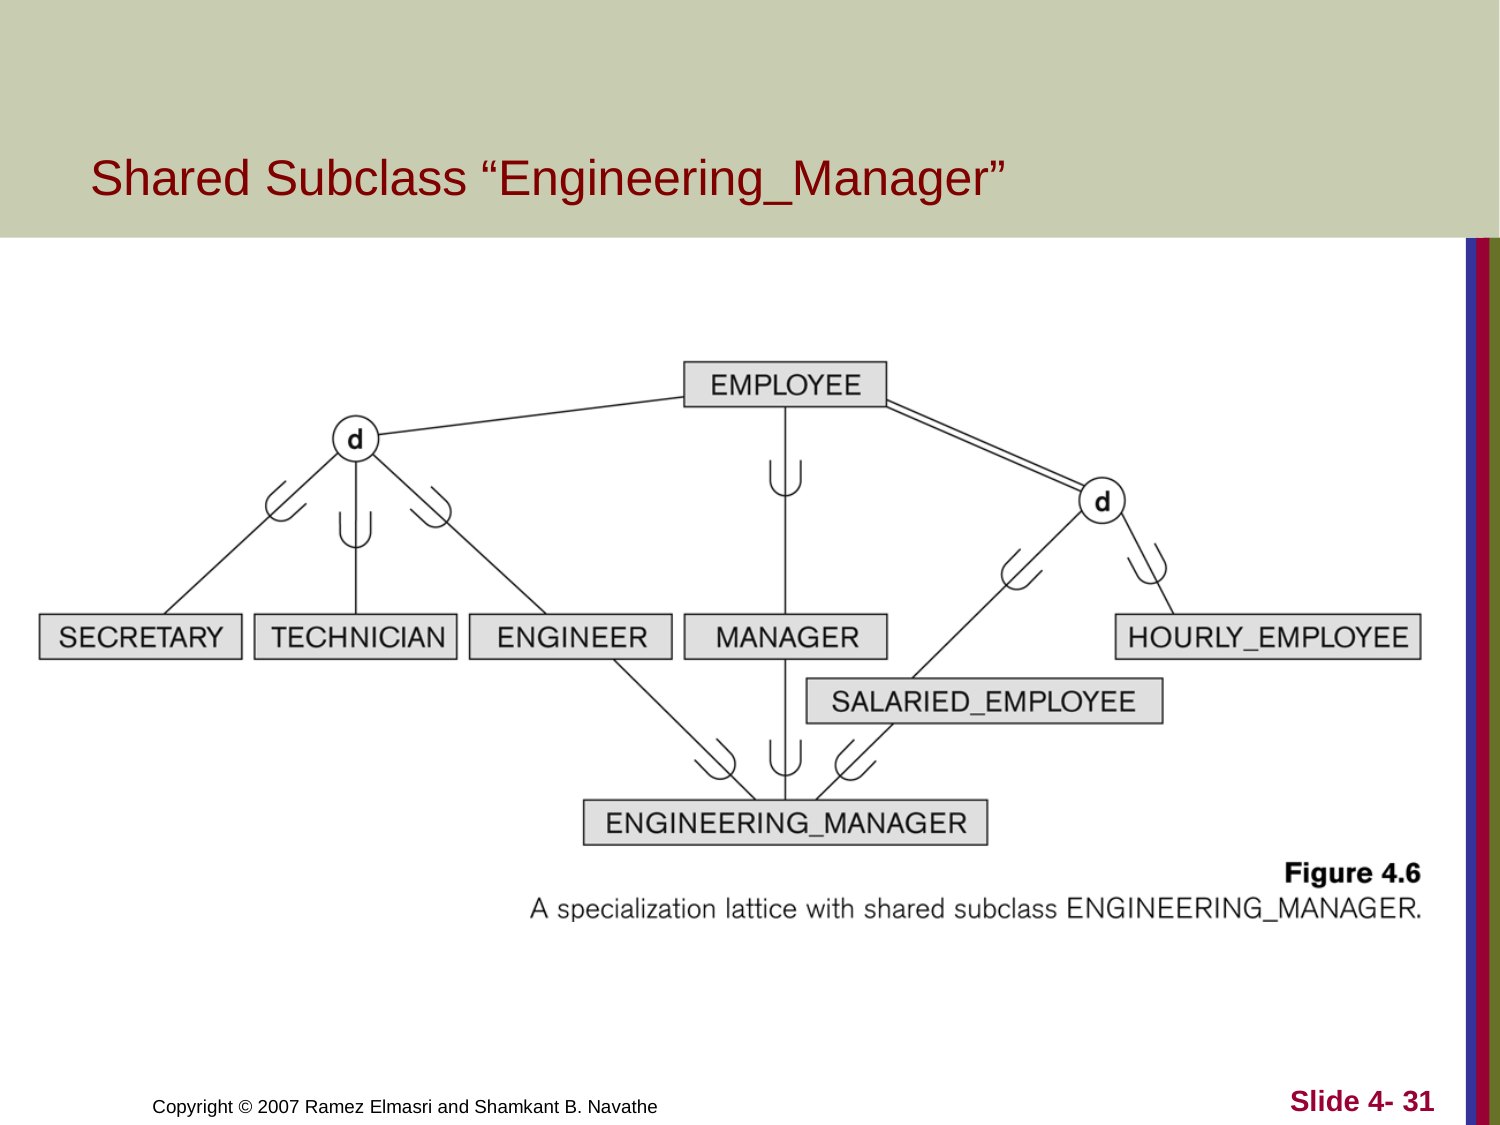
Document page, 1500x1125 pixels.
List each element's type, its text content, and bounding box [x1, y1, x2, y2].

text_box Slide 4- 31 [1137, 1049, 1450, 1125]
text_box Shared Subclass “Engineering_Manager” [74, 137, 1050, 213]
picture [37, 359, 1423, 922]
